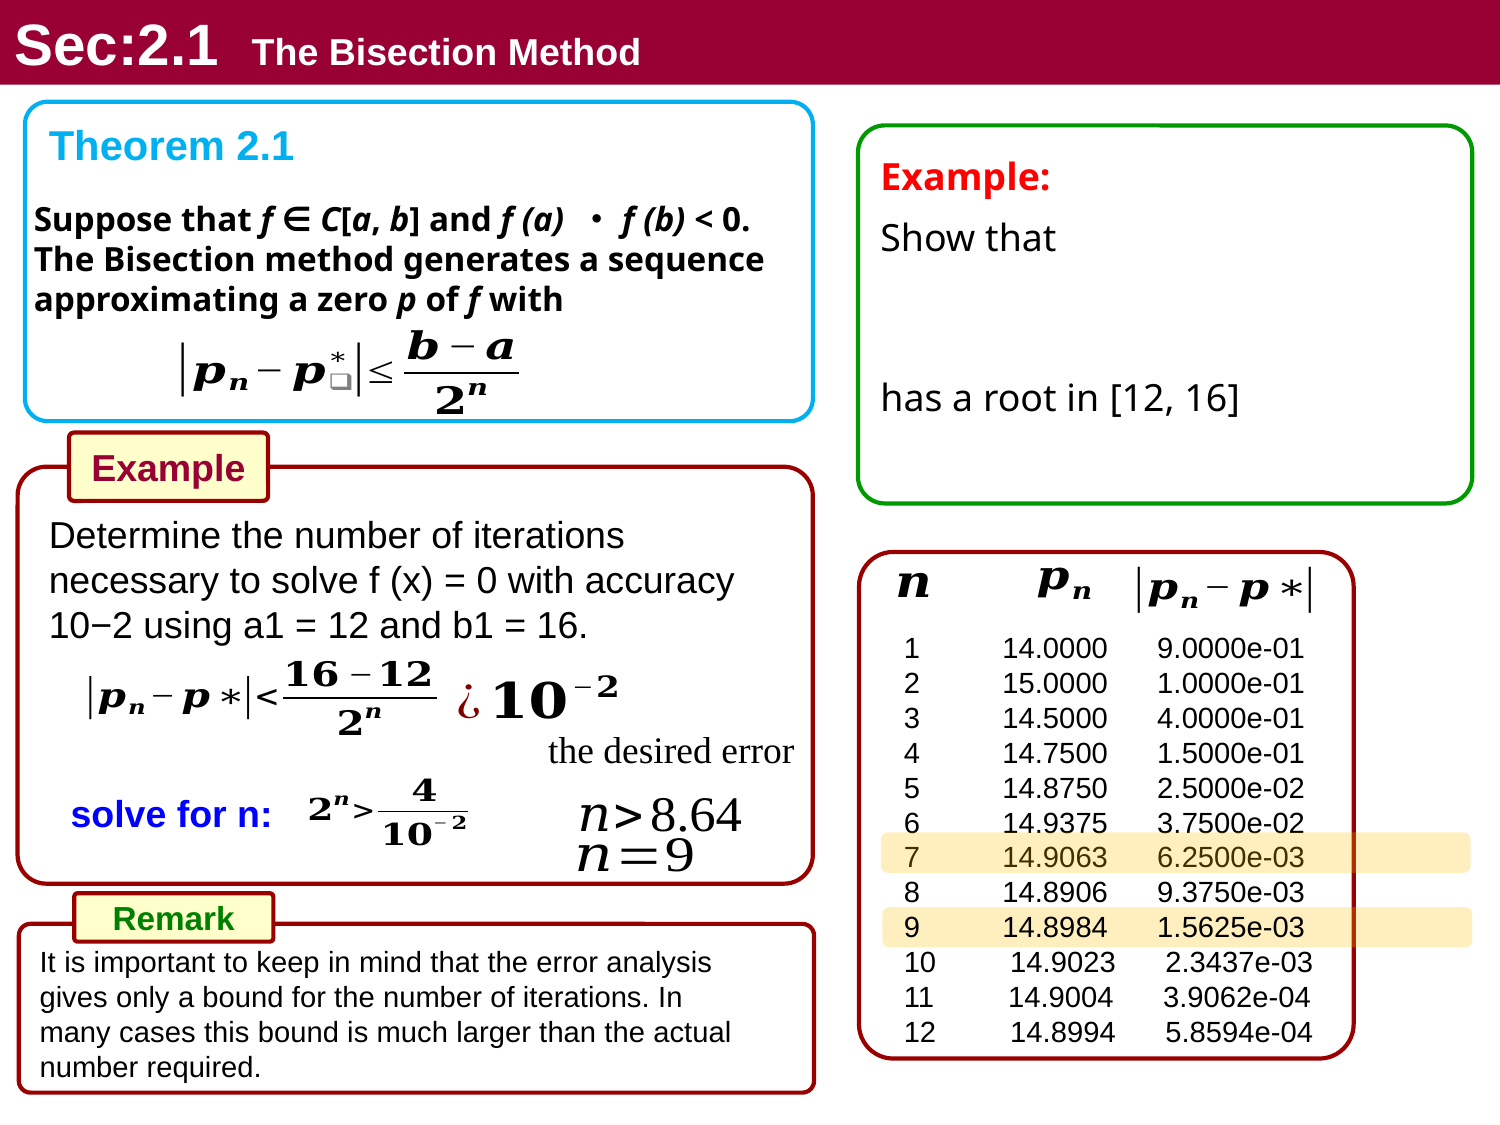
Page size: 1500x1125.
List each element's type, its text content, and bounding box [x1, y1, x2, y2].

text_box the desired error [533, 718, 810, 779]
text_box [1344, 904, 1475, 950]
text_box [15, 464, 815, 886]
text_box [878, 830, 1473, 875]
text_box Example [66, 430, 271, 504]
text_box 1 14.0000 9.0000e-01 2 15.0000 1.0000e-01 3 14.5000 4.0000e-01 4 14.7500 1.5000e-01 5 14.8750 2.5000e-02 6 14.9375 3.7500e-02 7 14.9063 6.2500e-03 8 14.8906 9.3750e-03 9 14.8984 1.5625e-03 10 14.9023 2.3437e-03 11 14.9004 3.9062e-04 12 14.8994 5.8594e-04 [889, 621, 1344, 830]
text_box Sec:2.1 The Bisection Method [0, 0, 1500, 85]
text_box solve for n: [55, 782, 304, 843]
text_box [880, 904, 889, 950]
text_box Determine the number of iterations necessary to solve f (x) = 0 with accuracy 10−2 using a1 = 12 and b1 = 16. [33, 503, 781, 654]
text_box Example: [865, 145, 1066, 206]
text_box 1 14.0000 9.0000e-01 2 15.0000 1.0000e-01 3 14.5000 4.0000e-01 4 14.7500 1.5000e-01 5 14.8750 2.5000e-02 6 14.9375 3.7500e-02 7 14.9063 6.2500e-03 8 14.8906 9.3750e-03 9 14.8984 1.5625e-03 10 14.9023 2.3437e-03 11 14.9004 3.9062e-04 12 14.8994 5.8594e-04 [889, 875, 1344, 1056]
text_box [855, 123, 1475, 506]
text_box [22, 99, 815, 424]
text_box Theorem 2.1 [34, 111, 457, 177]
text_box Remark [72, 891, 276, 944]
text_box [856, 549, 1356, 1061]
text_box [16, 921, 817, 1095]
